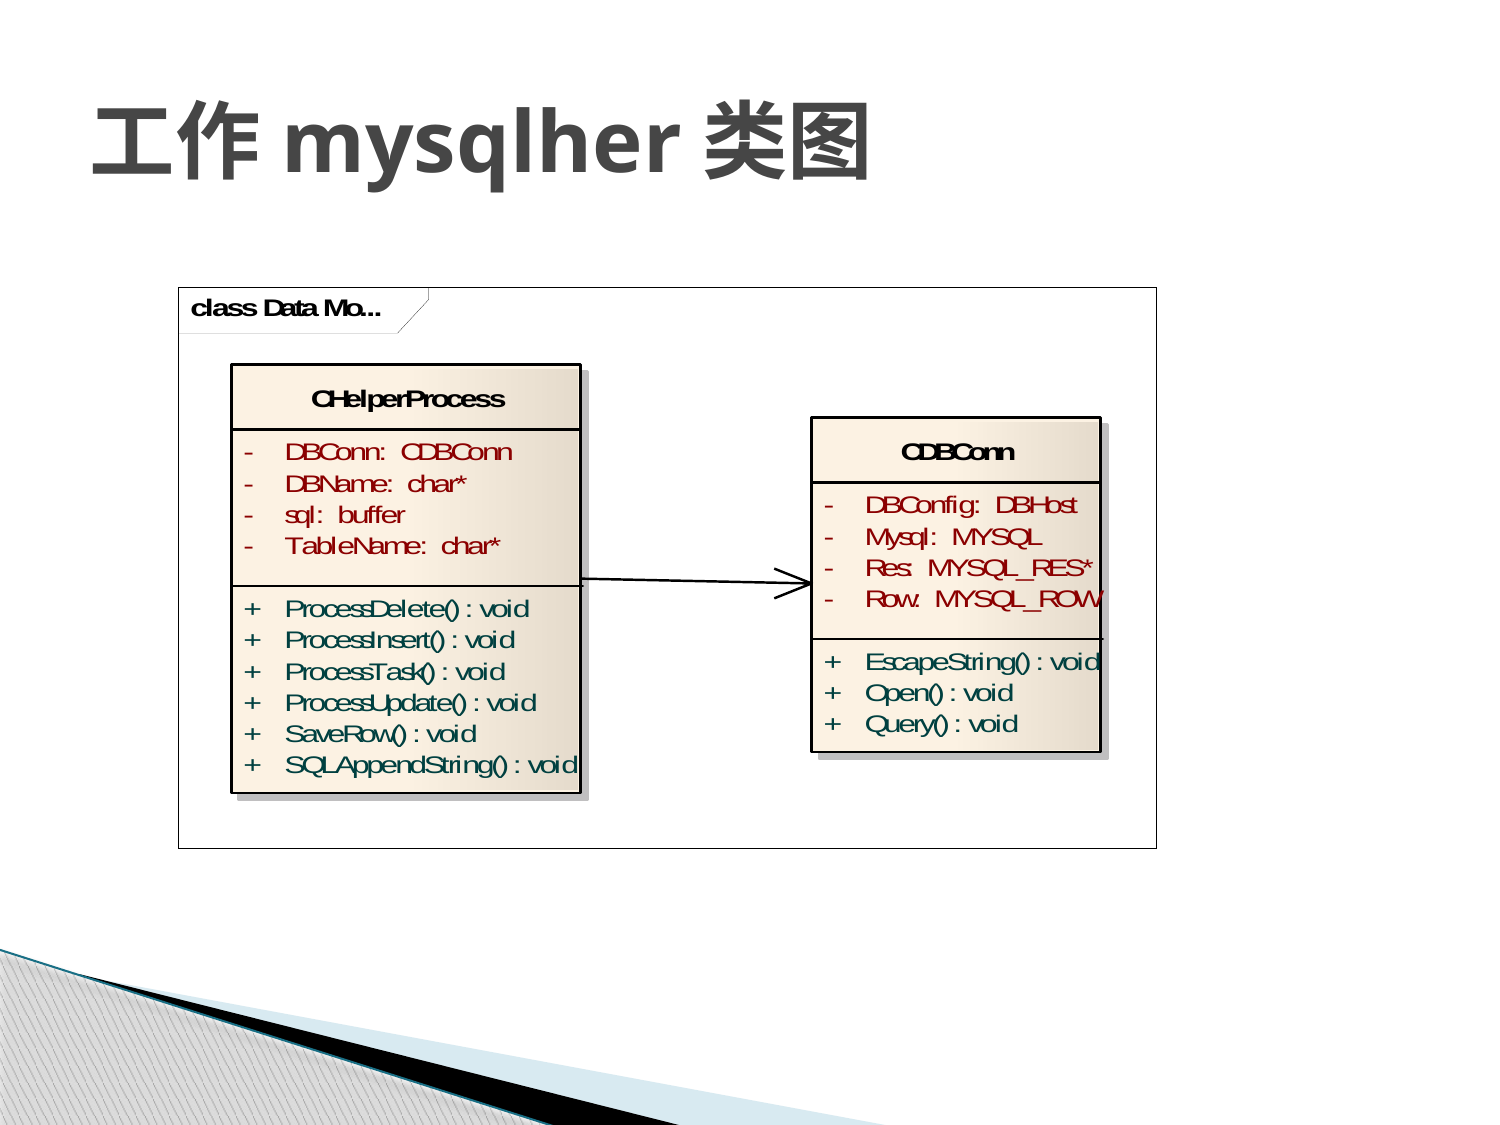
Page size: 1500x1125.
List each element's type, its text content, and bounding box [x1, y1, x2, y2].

picture [170, 279, 1164, 856]
title 工作mysqlher类图 [75, 45, 1425, 233]
